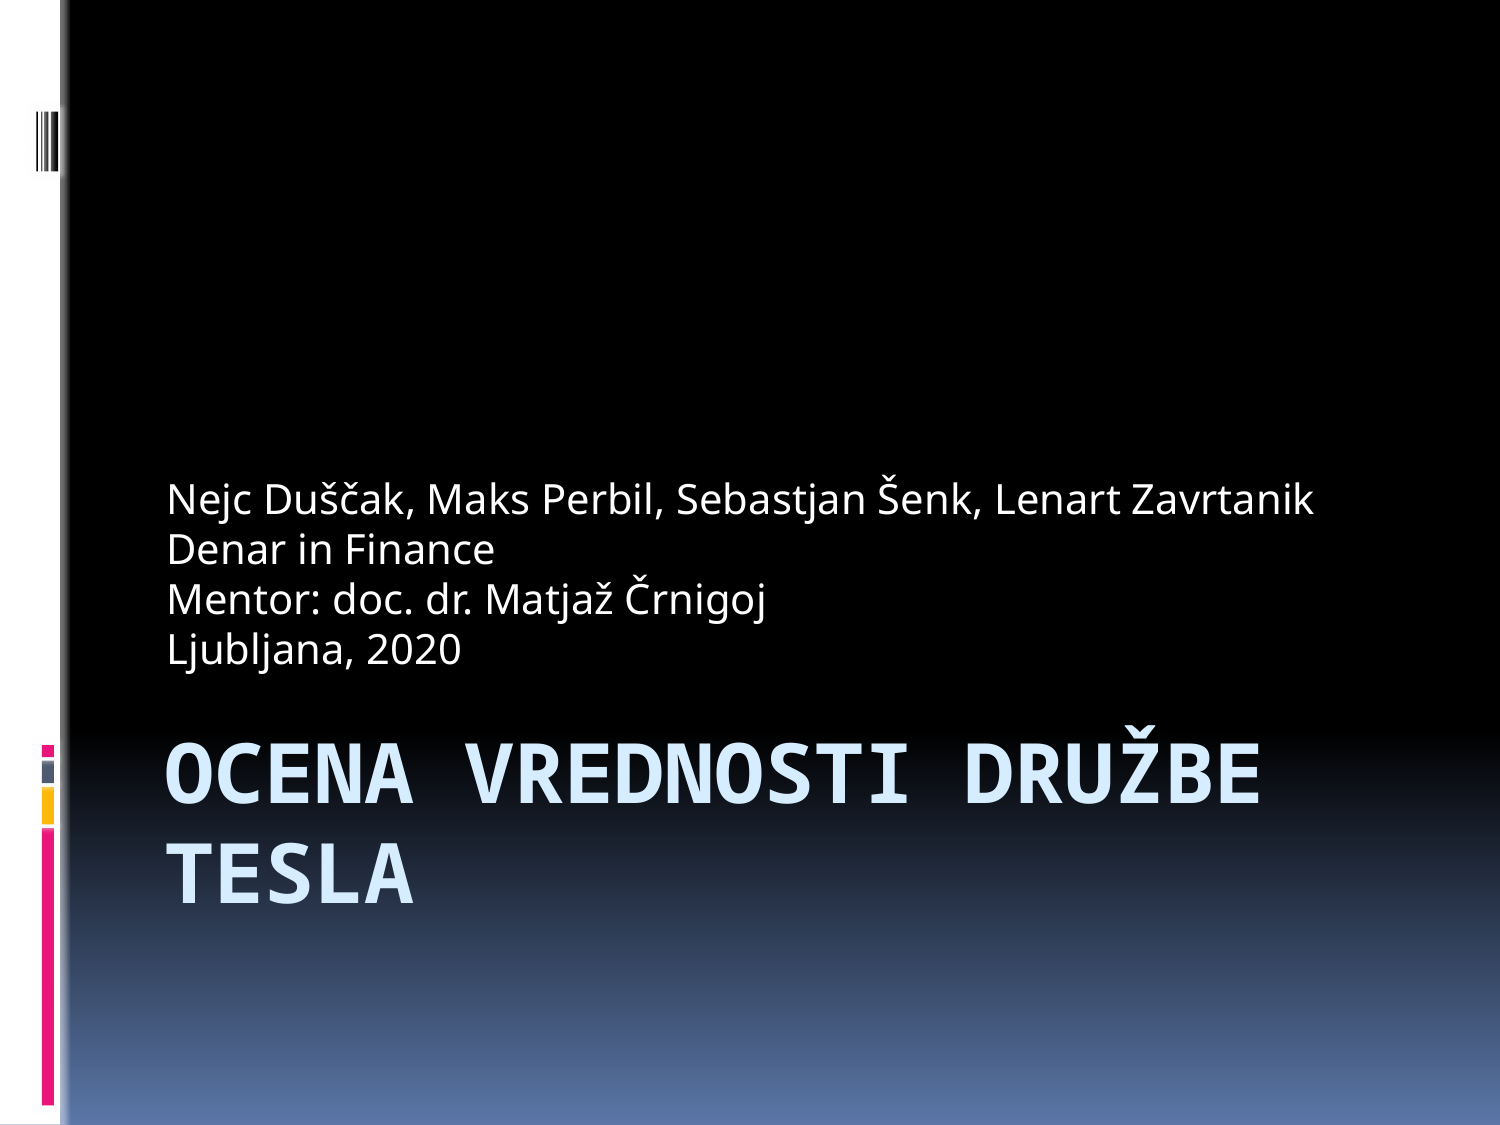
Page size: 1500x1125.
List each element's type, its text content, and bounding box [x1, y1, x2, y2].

title Ocena vrednosti družbe Tesla [150, 713, 1425, 1037]
subtitle Nejc Duščak, Maks Perbil, Sebastjan Šenk, Lenart Zavrtanik Denar in Finance Mentor: doc. dr. Matjaž Črnigoj Ljubljana, 2020 [150, 464, 1425, 713]
